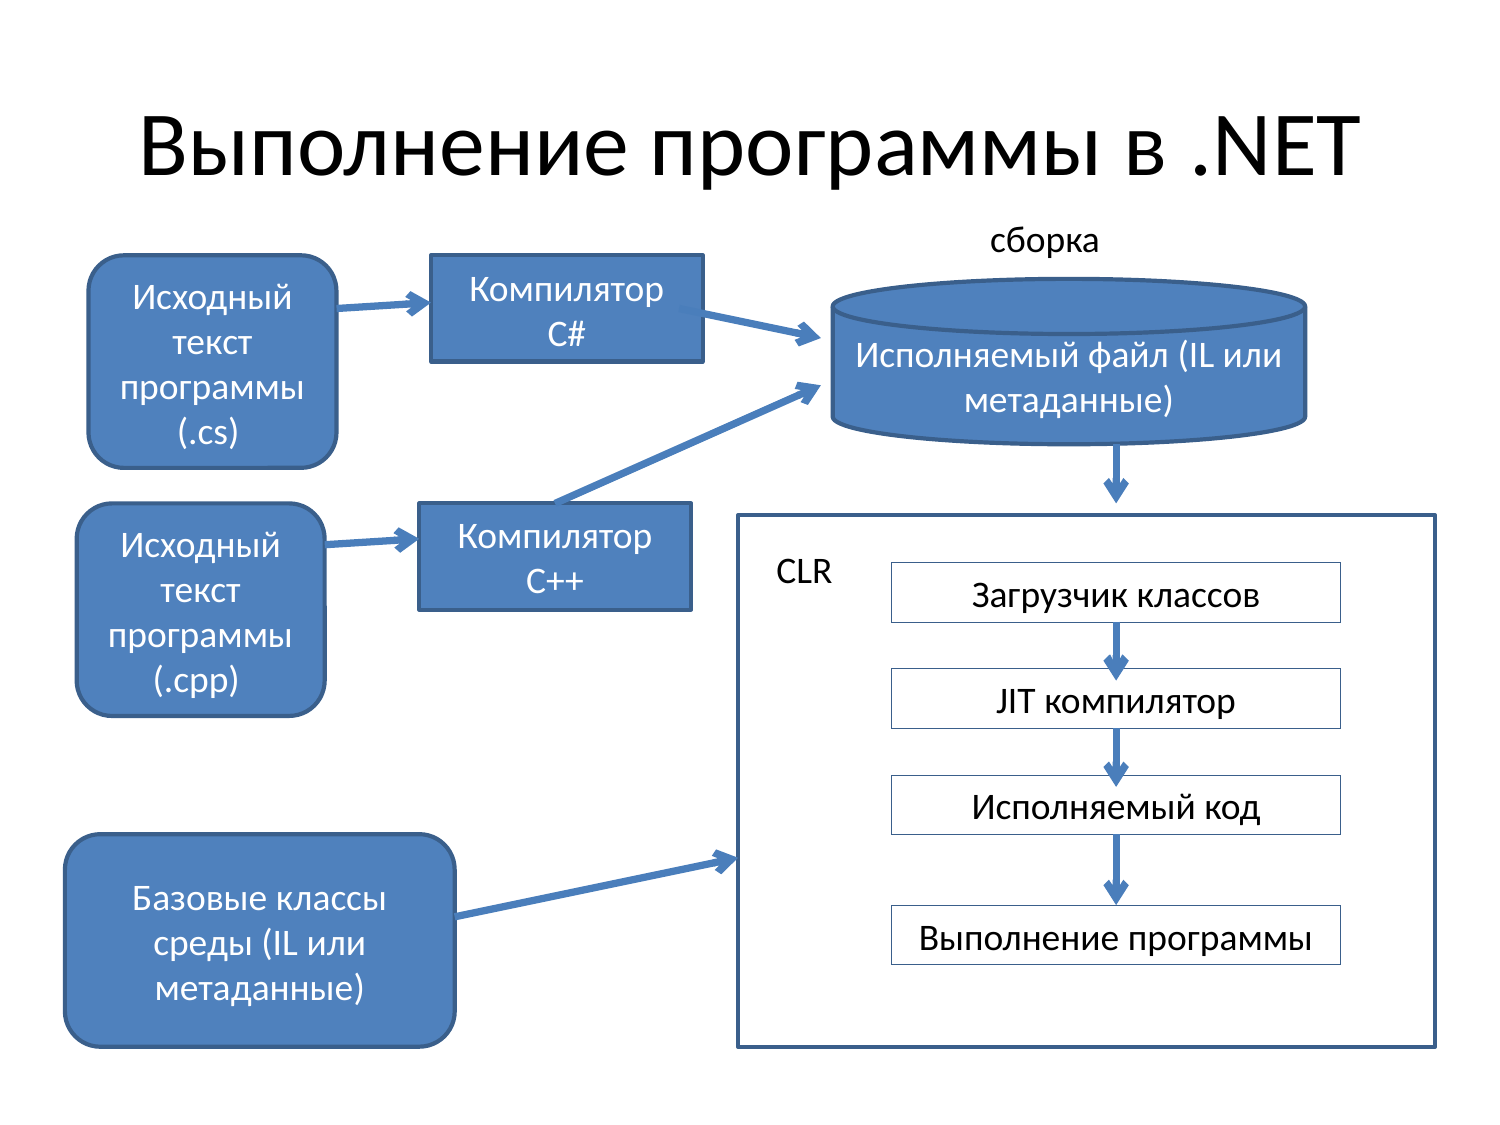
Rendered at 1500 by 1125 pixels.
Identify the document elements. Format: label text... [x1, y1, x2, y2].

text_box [336, 302, 432, 309]
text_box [678, 308, 822, 339]
text_box Исходный текст программы (.cpp) [74, 501, 327, 719]
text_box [554, 385, 822, 504]
text_box Исходный текст программы (.cs) [86, 253, 339, 470]
text_box Выполнение программы [891, 905, 1341, 965]
text_box Базовые классы среды (IL или метаданные) [62, 832, 457, 1049]
text_box CLR [761, 538, 904, 599]
text_box [736, 513, 1437, 1049]
text_box Компилятор C# [429, 253, 705, 364]
text_box Исполняемый код [891, 775, 1341, 835]
text_box JIT компилятор [891, 668, 1341, 729]
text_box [324, 538, 420, 545]
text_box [454, 857, 739, 918]
text_box Загрузчик классов [891, 562, 1341, 623]
text_box Компилятор C++ [417, 501, 693, 612]
title Выполнение программы в .NET [75, 45, 1425, 233]
text_box сборка [856, 208, 1235, 268]
text_box Исполняемый файл (IL или метаданные) [830, 276, 1308, 447]
